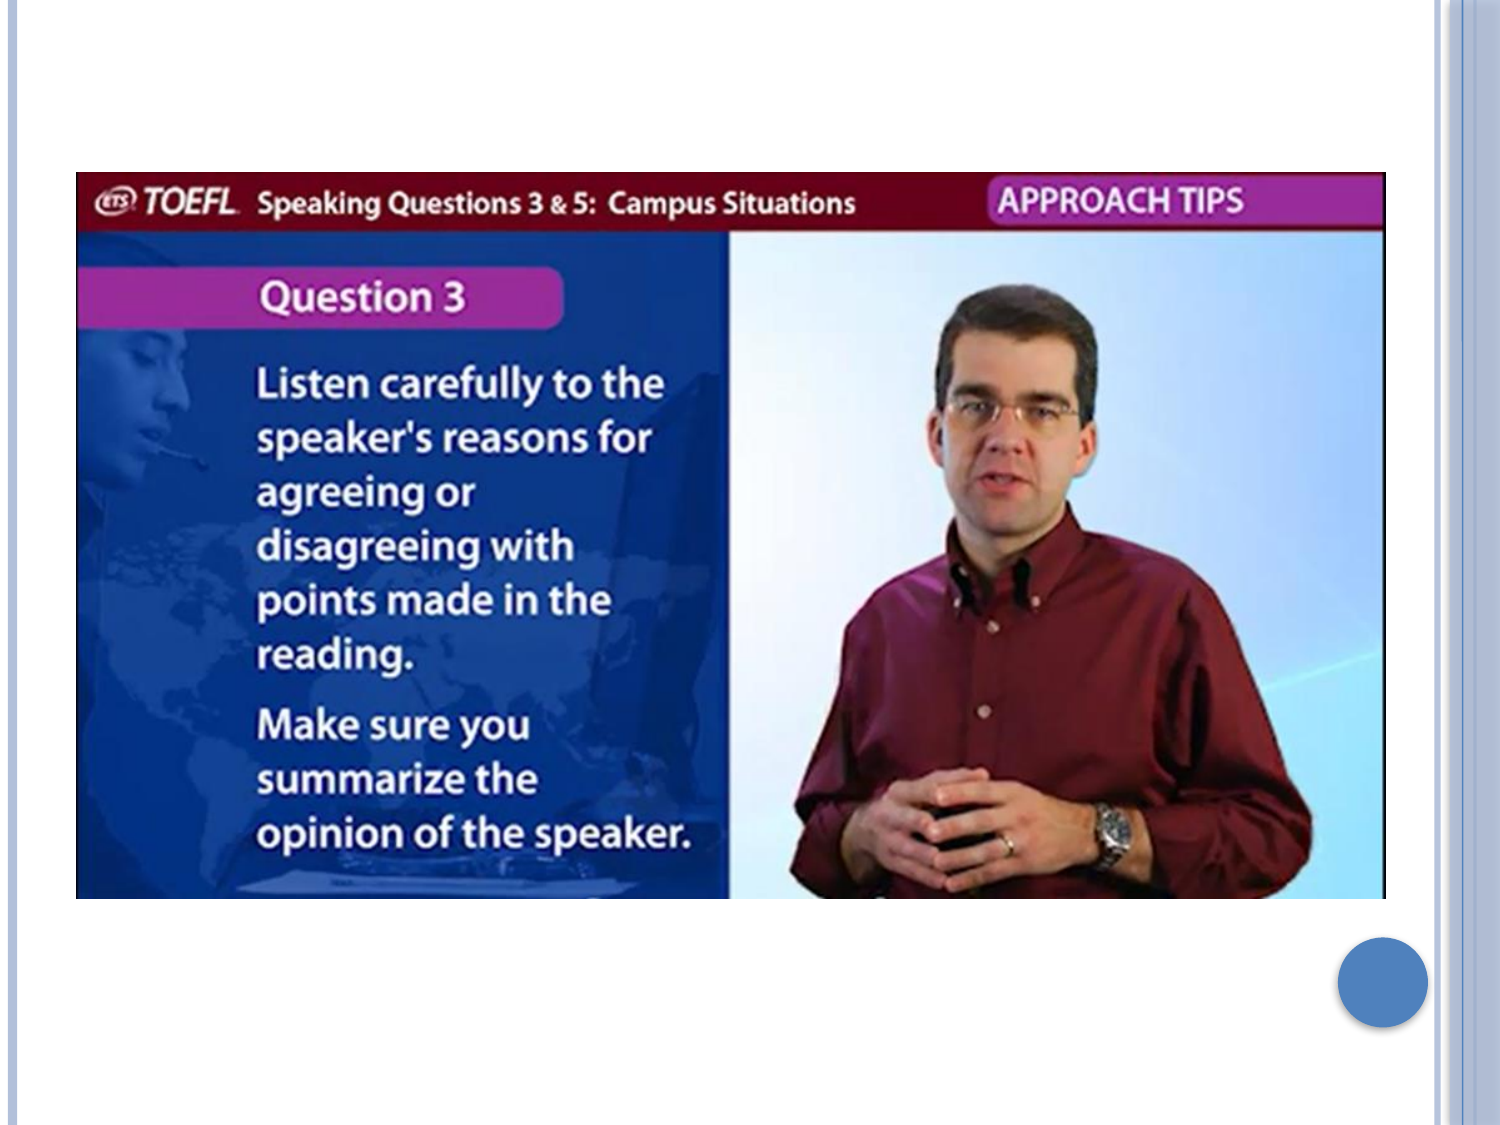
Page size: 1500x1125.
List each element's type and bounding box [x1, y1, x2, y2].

picture [76, 172, 1387, 900]
